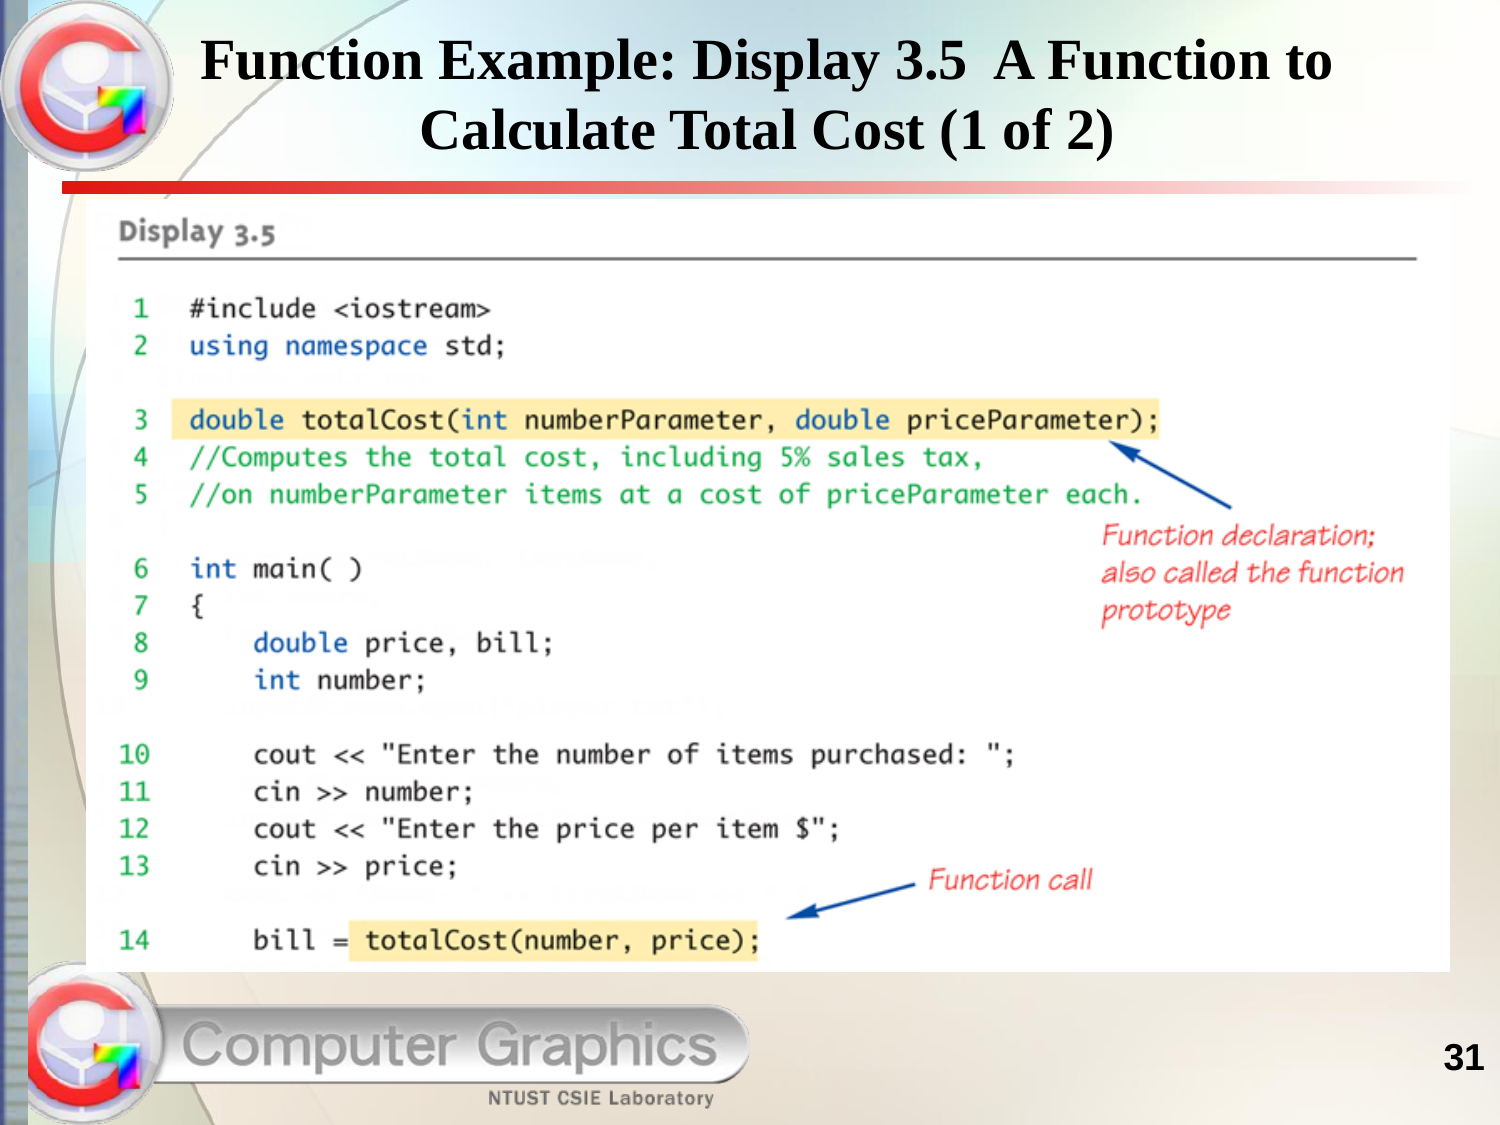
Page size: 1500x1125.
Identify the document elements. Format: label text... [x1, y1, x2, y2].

title Function Example: Display 3.5 A Function to Calculate Total Cost (1 of 2) [130, 6, 1405, 175]
slide_number 31 [1187, 1025, 1500, 1063]
picture [0, 0, 1500, 1125]
